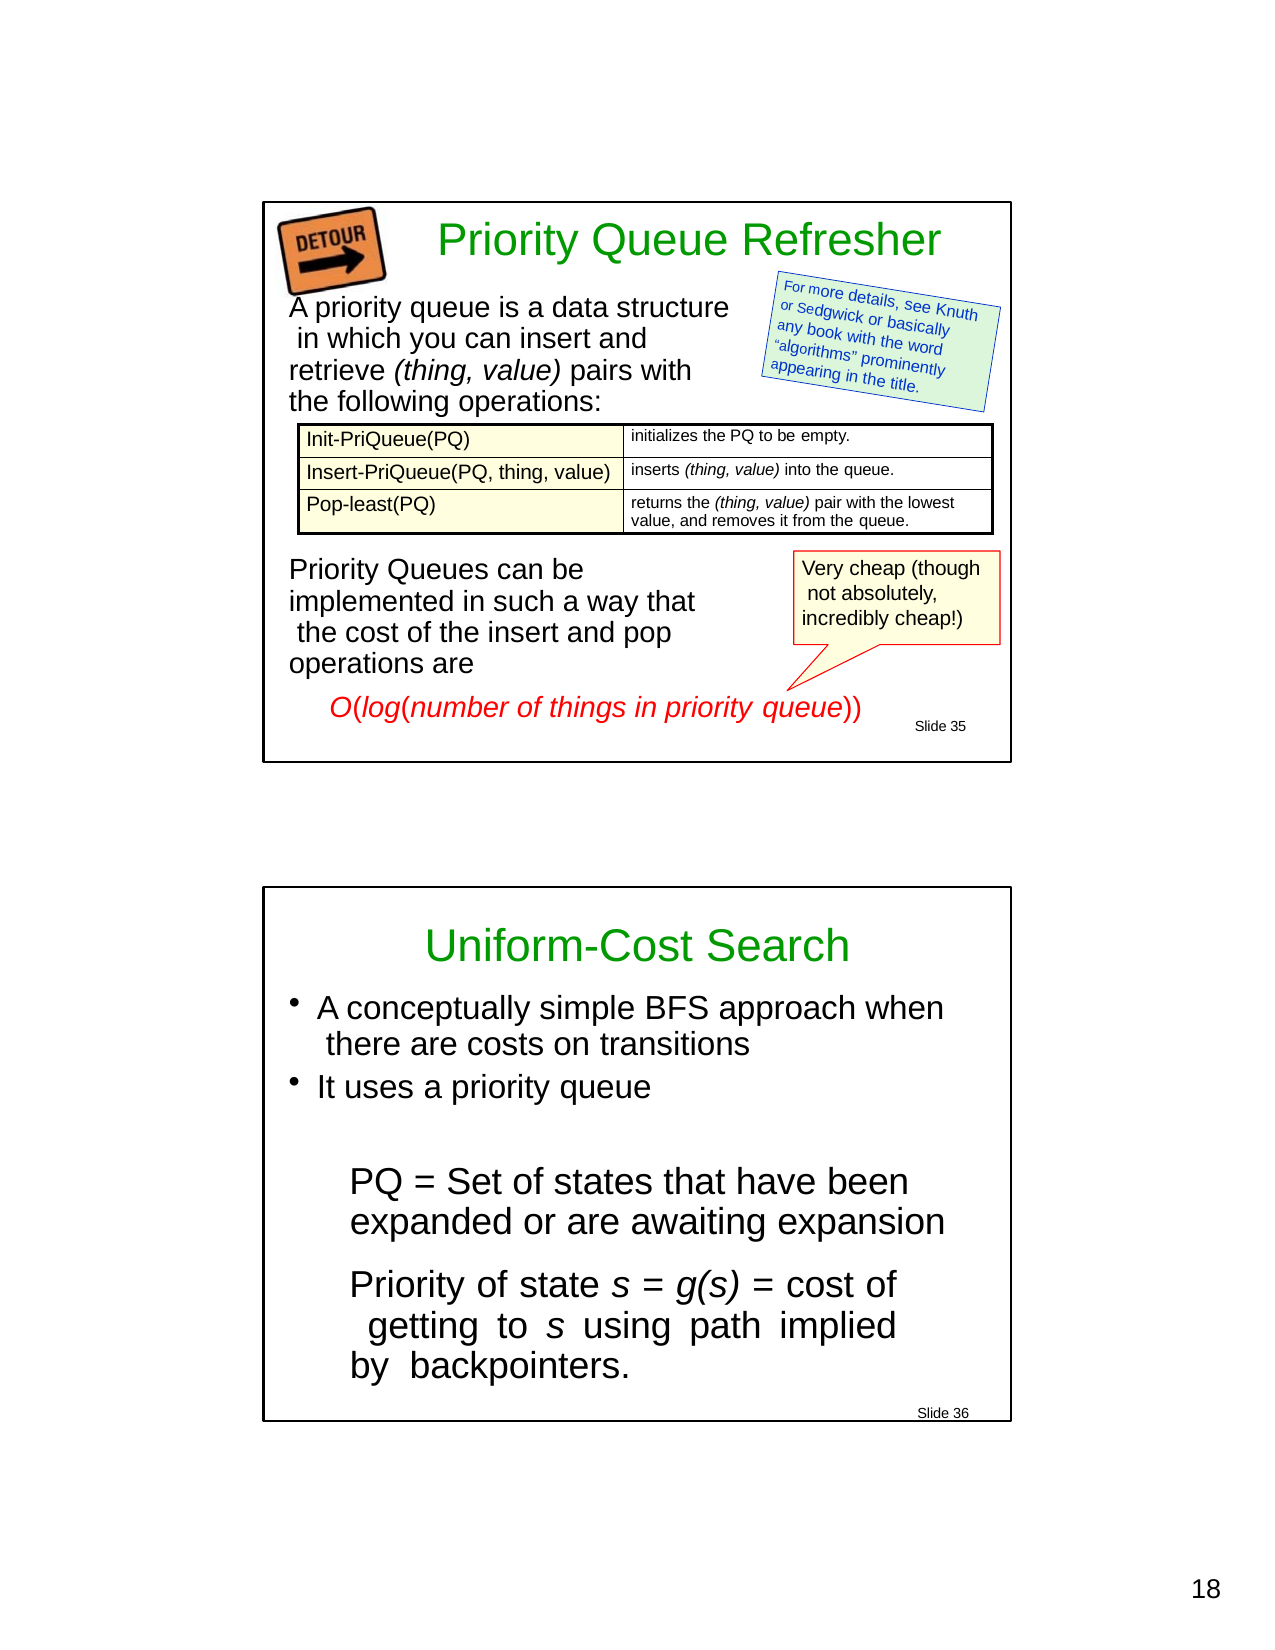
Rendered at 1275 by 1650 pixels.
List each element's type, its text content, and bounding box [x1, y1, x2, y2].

slide_number 10 [1186, 1571, 1226, 1650]
text_box Uniform-Cost Search A conceptually simple BFS approach when there are costs on transitions It uses a priority queue PQ = Set of states that have been expanded or are awaiting expansion Priority of state s = g(s) = cost of getting to s using path implied by backpointers. Slide 36 [263, 887, 1012, 1422]
text_box [263, 201, 1012, 763]
